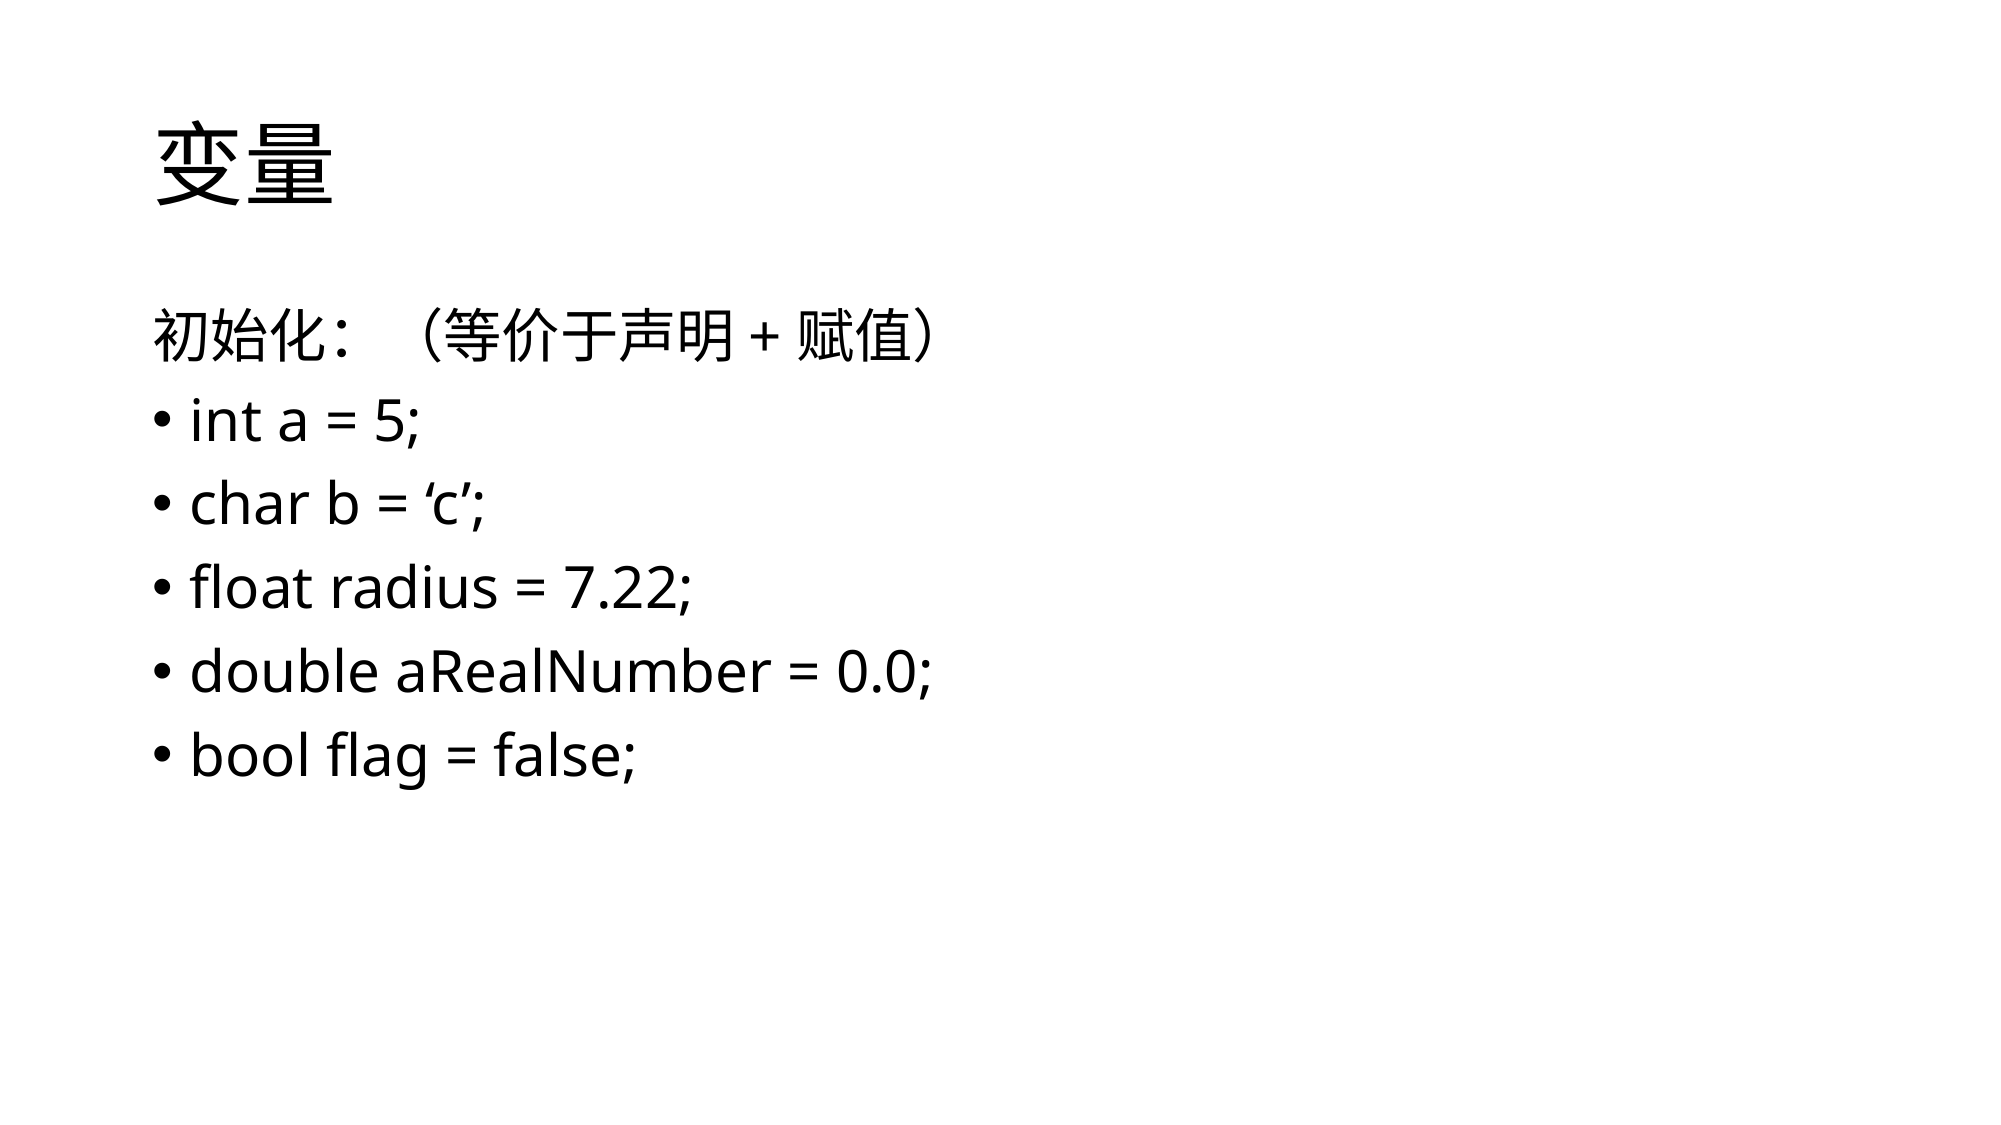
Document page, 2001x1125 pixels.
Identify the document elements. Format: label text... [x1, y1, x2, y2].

title 变量 [137, 59, 1863, 278]
list 初始化：（等价于声明+赋值） int a = 5; char b = ‘c’; float radius = 7.22; double aRealNumber = 0.0; bool flag = false; [137, 299, 1863, 1014]
